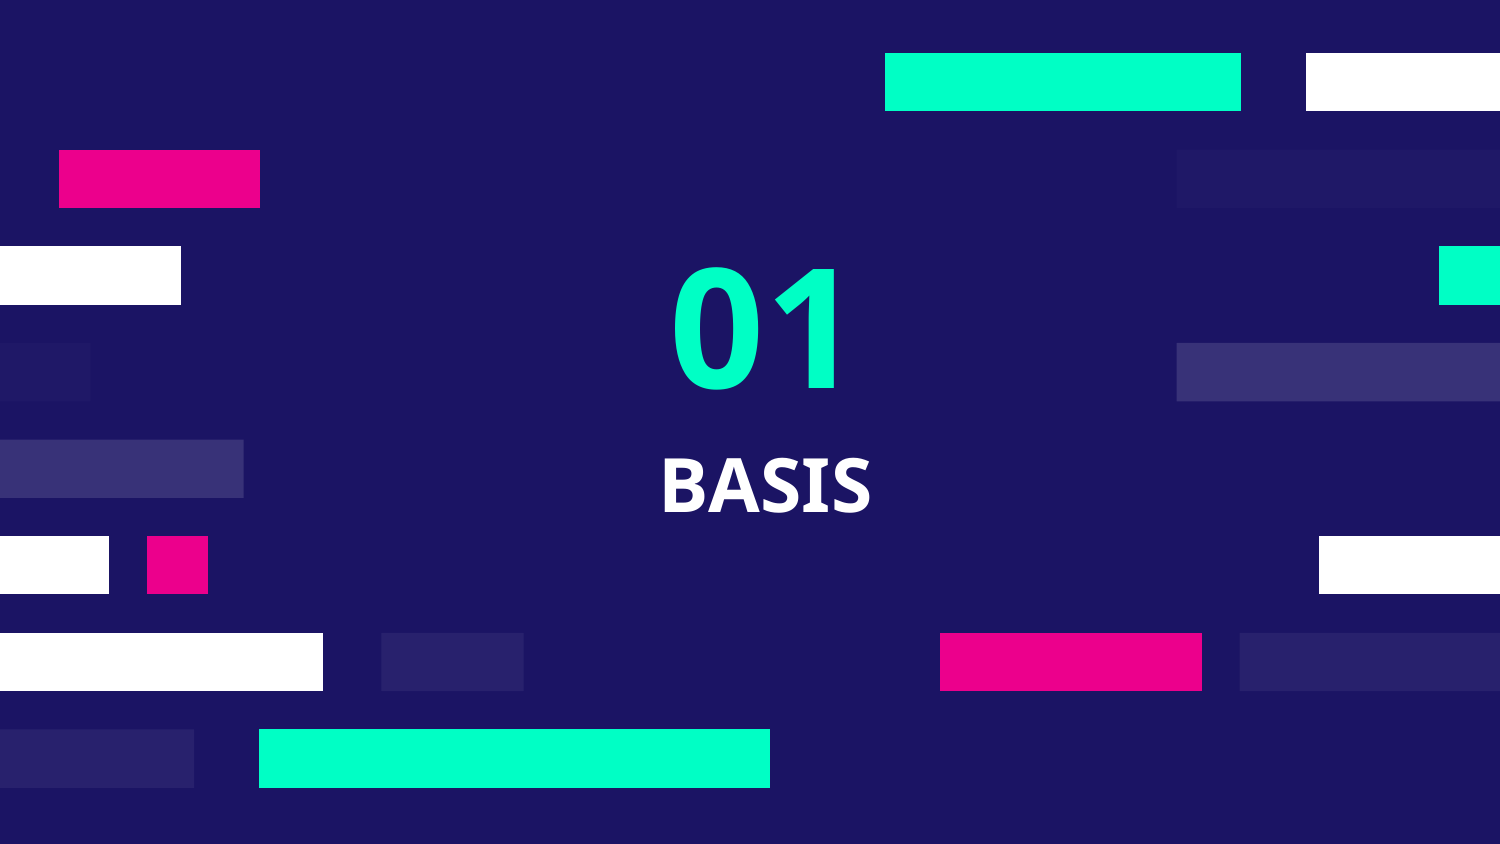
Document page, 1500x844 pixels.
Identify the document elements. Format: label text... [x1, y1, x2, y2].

title BASIS [74, 445, 1457, 519]
title 01 [74, 341, 1457, 422]
